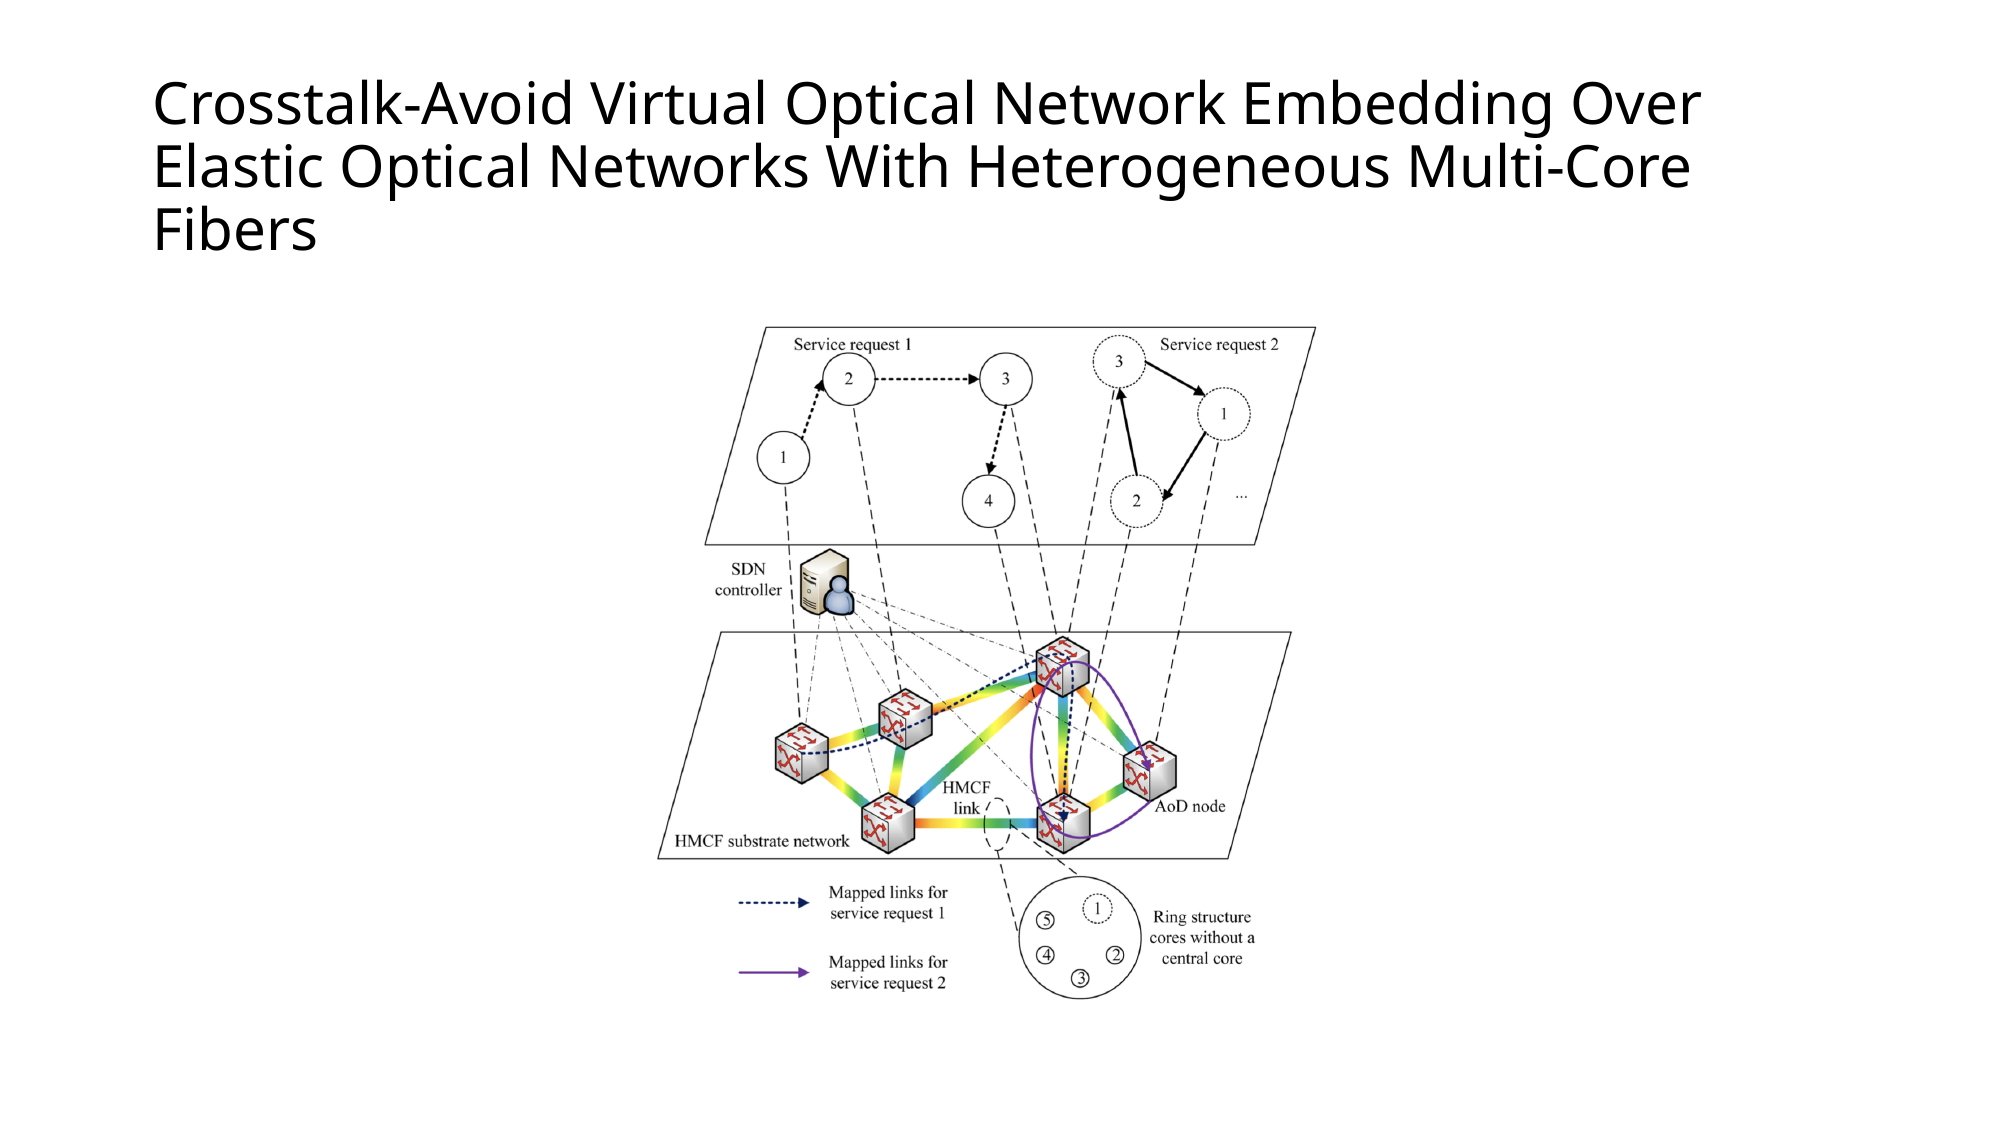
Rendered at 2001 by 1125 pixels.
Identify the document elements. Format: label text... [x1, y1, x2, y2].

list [643, 298, 1357, 1014]
title Crosstalk-Avoid Virtual Optical Network Embedding Over Elastic Optical Networks With Heterogeneous Multi-Core Fibers [137, 59, 1863, 278]
